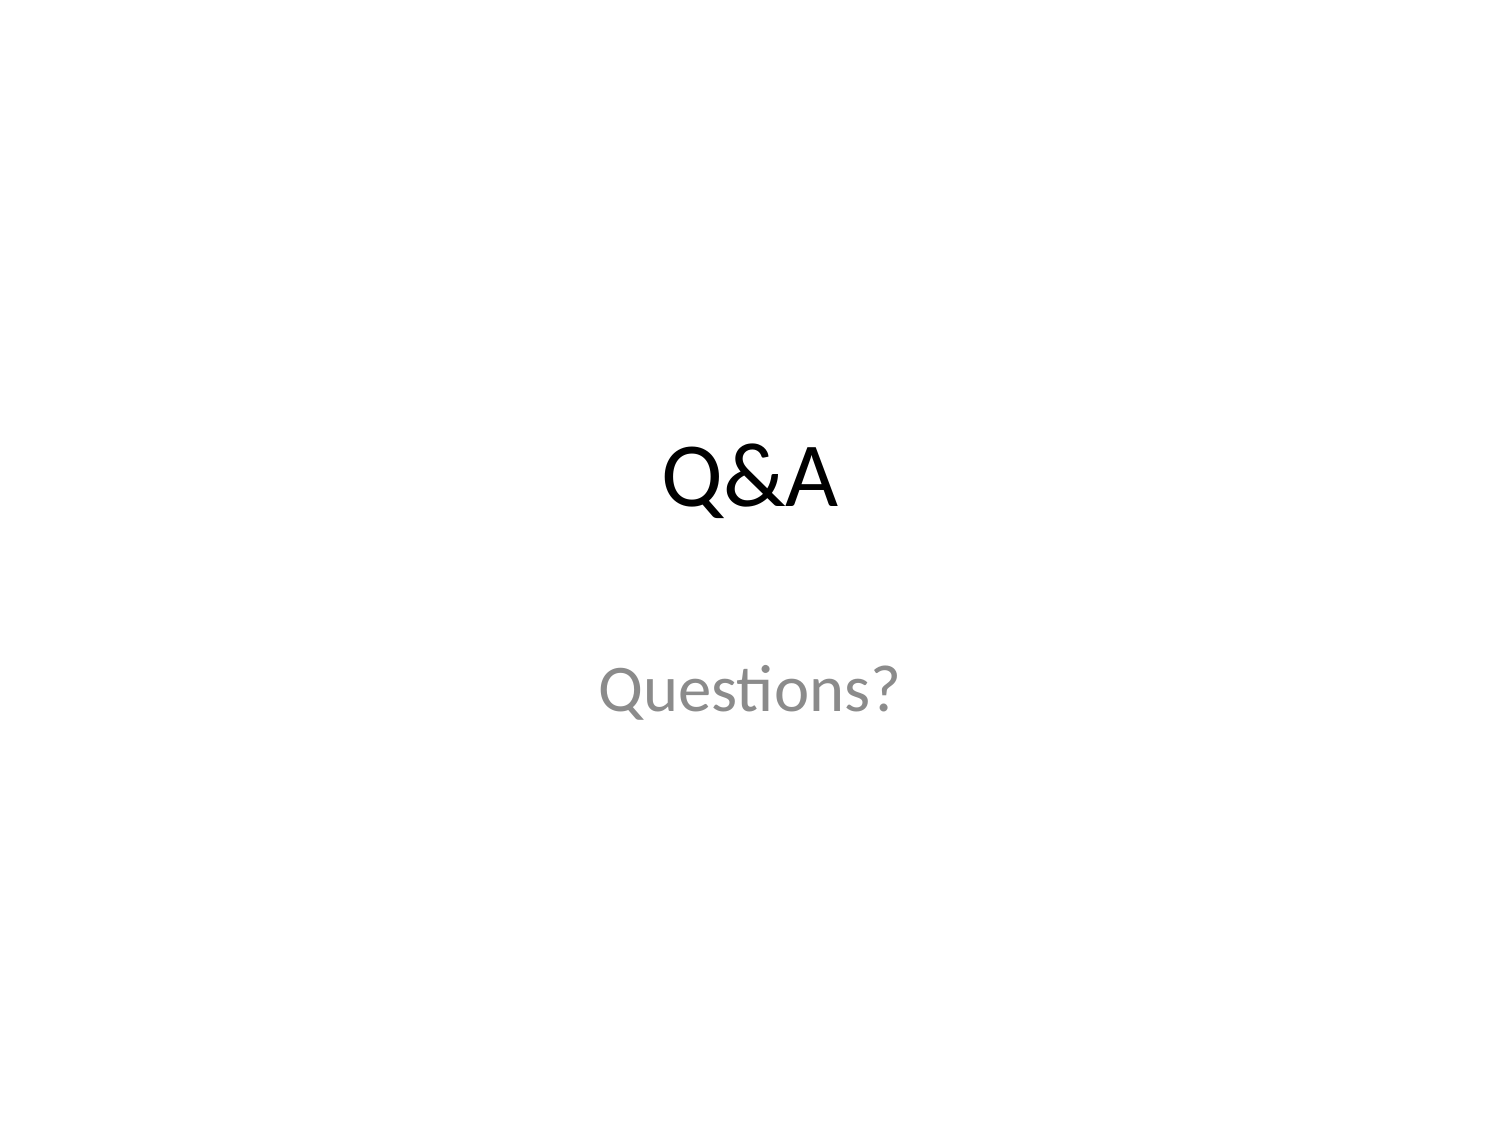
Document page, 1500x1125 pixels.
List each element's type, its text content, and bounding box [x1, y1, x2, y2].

subtitle Questions? [225, 637, 1275, 925]
title Q&A [112, 349, 1388, 591]
